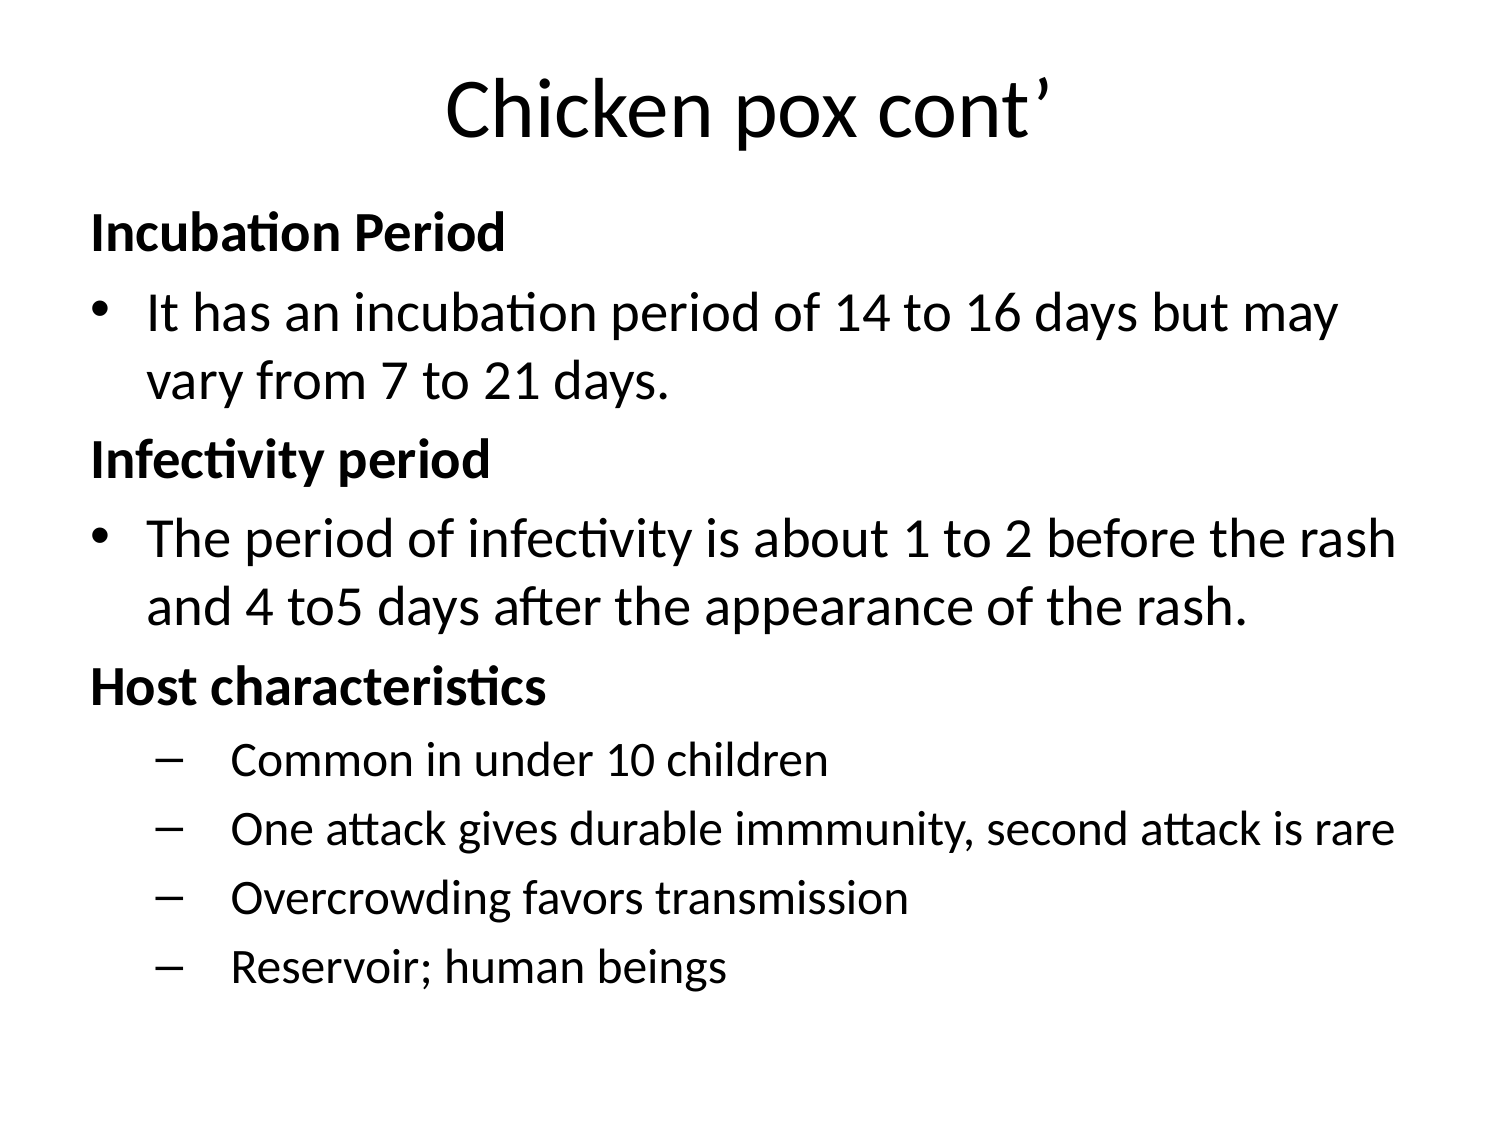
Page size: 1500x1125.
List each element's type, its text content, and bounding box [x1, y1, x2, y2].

title Chicken pox cont’ [75, 45, 1425, 163]
list Incubation Period It has an incubation period of 14 to 16 days but may vary from 7 to 21 days. Infectivity period The period of infectivity is about 1 to 2 before the rash and 4 to5 days after the appearance of the rash. Host characteristics Common in under 10 children One attack gives durable immmunity, second attack is rare Overcrowding favors transmission Reservoir; human beings [75, 187, 1425, 1005]
